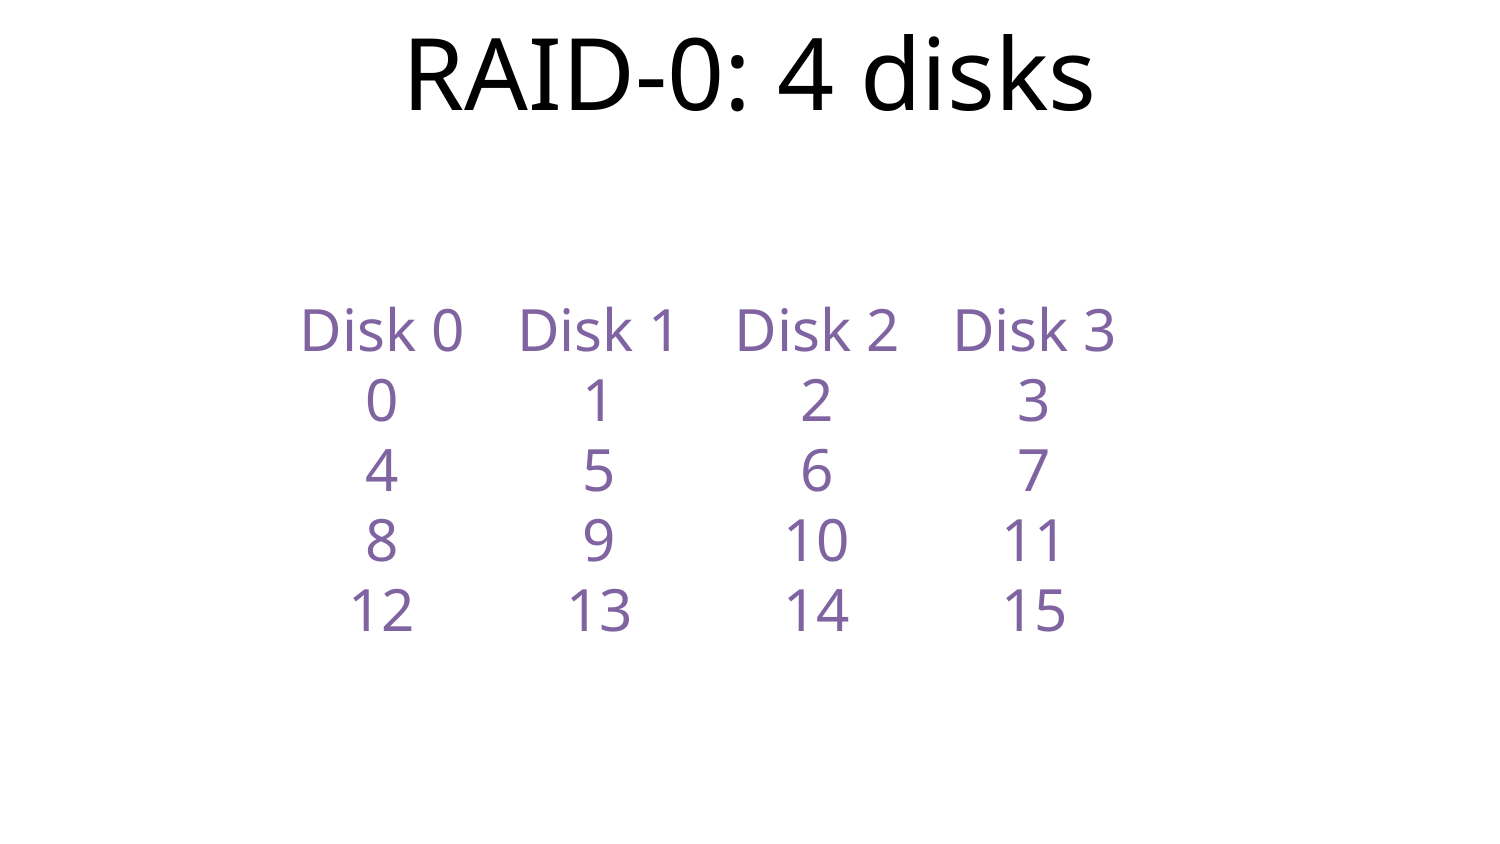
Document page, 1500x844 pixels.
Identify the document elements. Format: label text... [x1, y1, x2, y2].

text_box Disk 1 1 5 9 13 [515, 293, 684, 355]
text_box Disk 3 3 7 11 15 [950, 356, 1119, 644]
text_box Disk 3 3 7 11 15 [950, 293, 1119, 355]
title RAID-0: 4 disks [75, 0, 1425, 141]
text_box Disk 2 2 6 10 14 [733, 293, 901, 355]
text_box Disk 0 0 4 8 12 [298, 293, 466, 644]
text_box Disk 2 2 6 10 14 [733, 356, 901, 644]
text_box Disk 1 1 5 9 13 [515, 356, 684, 644]
